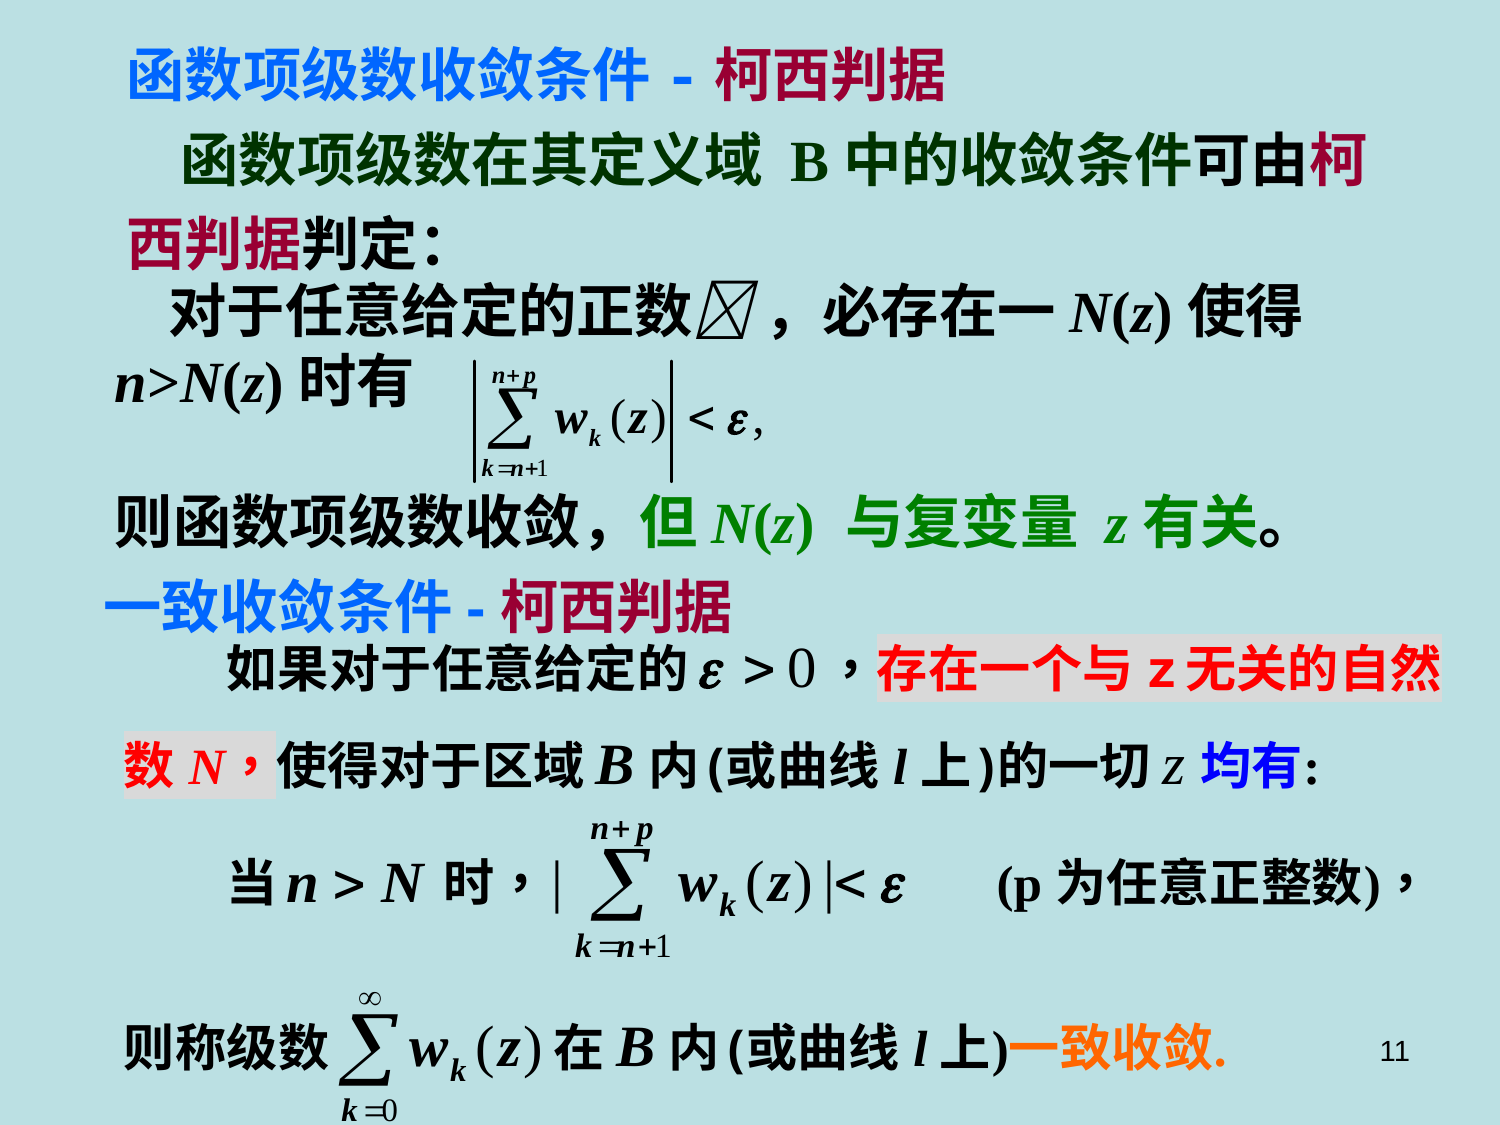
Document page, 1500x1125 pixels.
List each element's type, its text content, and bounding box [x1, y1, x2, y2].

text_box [123, 609, 1456, 1125]
text_box 对于任意给定的正数 ，必存在一N(z)使得n>N(z)时有 [100, 267, 1471, 422]
text_box 则函数项级数收敛，但N(z) 与复变量 z有关。 [100, 477, 1376, 563]
text_box 函数项级数在其定义域 B中的收敛条件可由柯西判据判定： [112, 101, 1412, 267]
text_box 一致收敛条件-柯西判据 [88, 562, 786, 648]
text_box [463, 349, 774, 493]
text_box 函数项级数收敛条件-柯西判据 [112, 31, 1046, 101]
